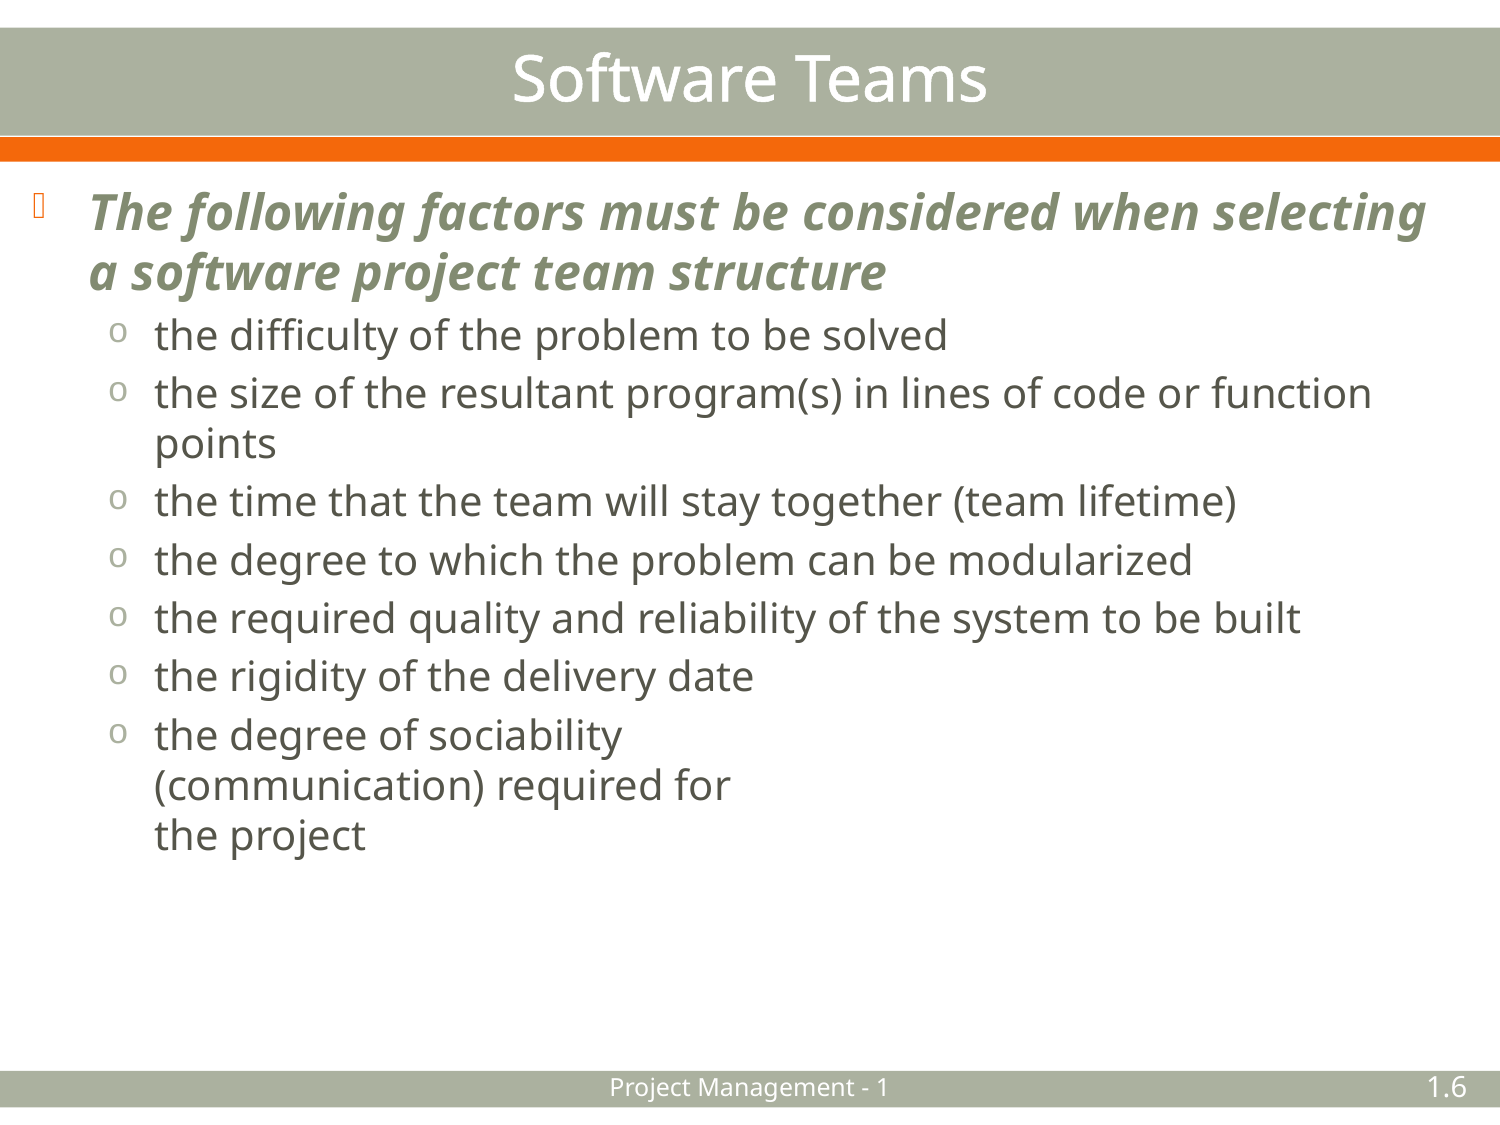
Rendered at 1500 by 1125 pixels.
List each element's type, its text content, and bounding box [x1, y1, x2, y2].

title Software Teams [0, 29, 1500, 123]
list The following factors must be considered when selecting a software project team structure the difficulty of the problem to be solved the size of the resultant program(s) in lines of code or function points the time that the team will stay together (team lifetime) the degree to which the problem can be modularized the required quality and reliability of the system to be built the rigidity of the delivery date the degree of sociability (communication) required for the project [17, 172, 1483, 1059]
footer Project Management - 1 [512, 1058, 988, 1119]
slide_number 1.6 [1222, 1058, 1483, 1119]
